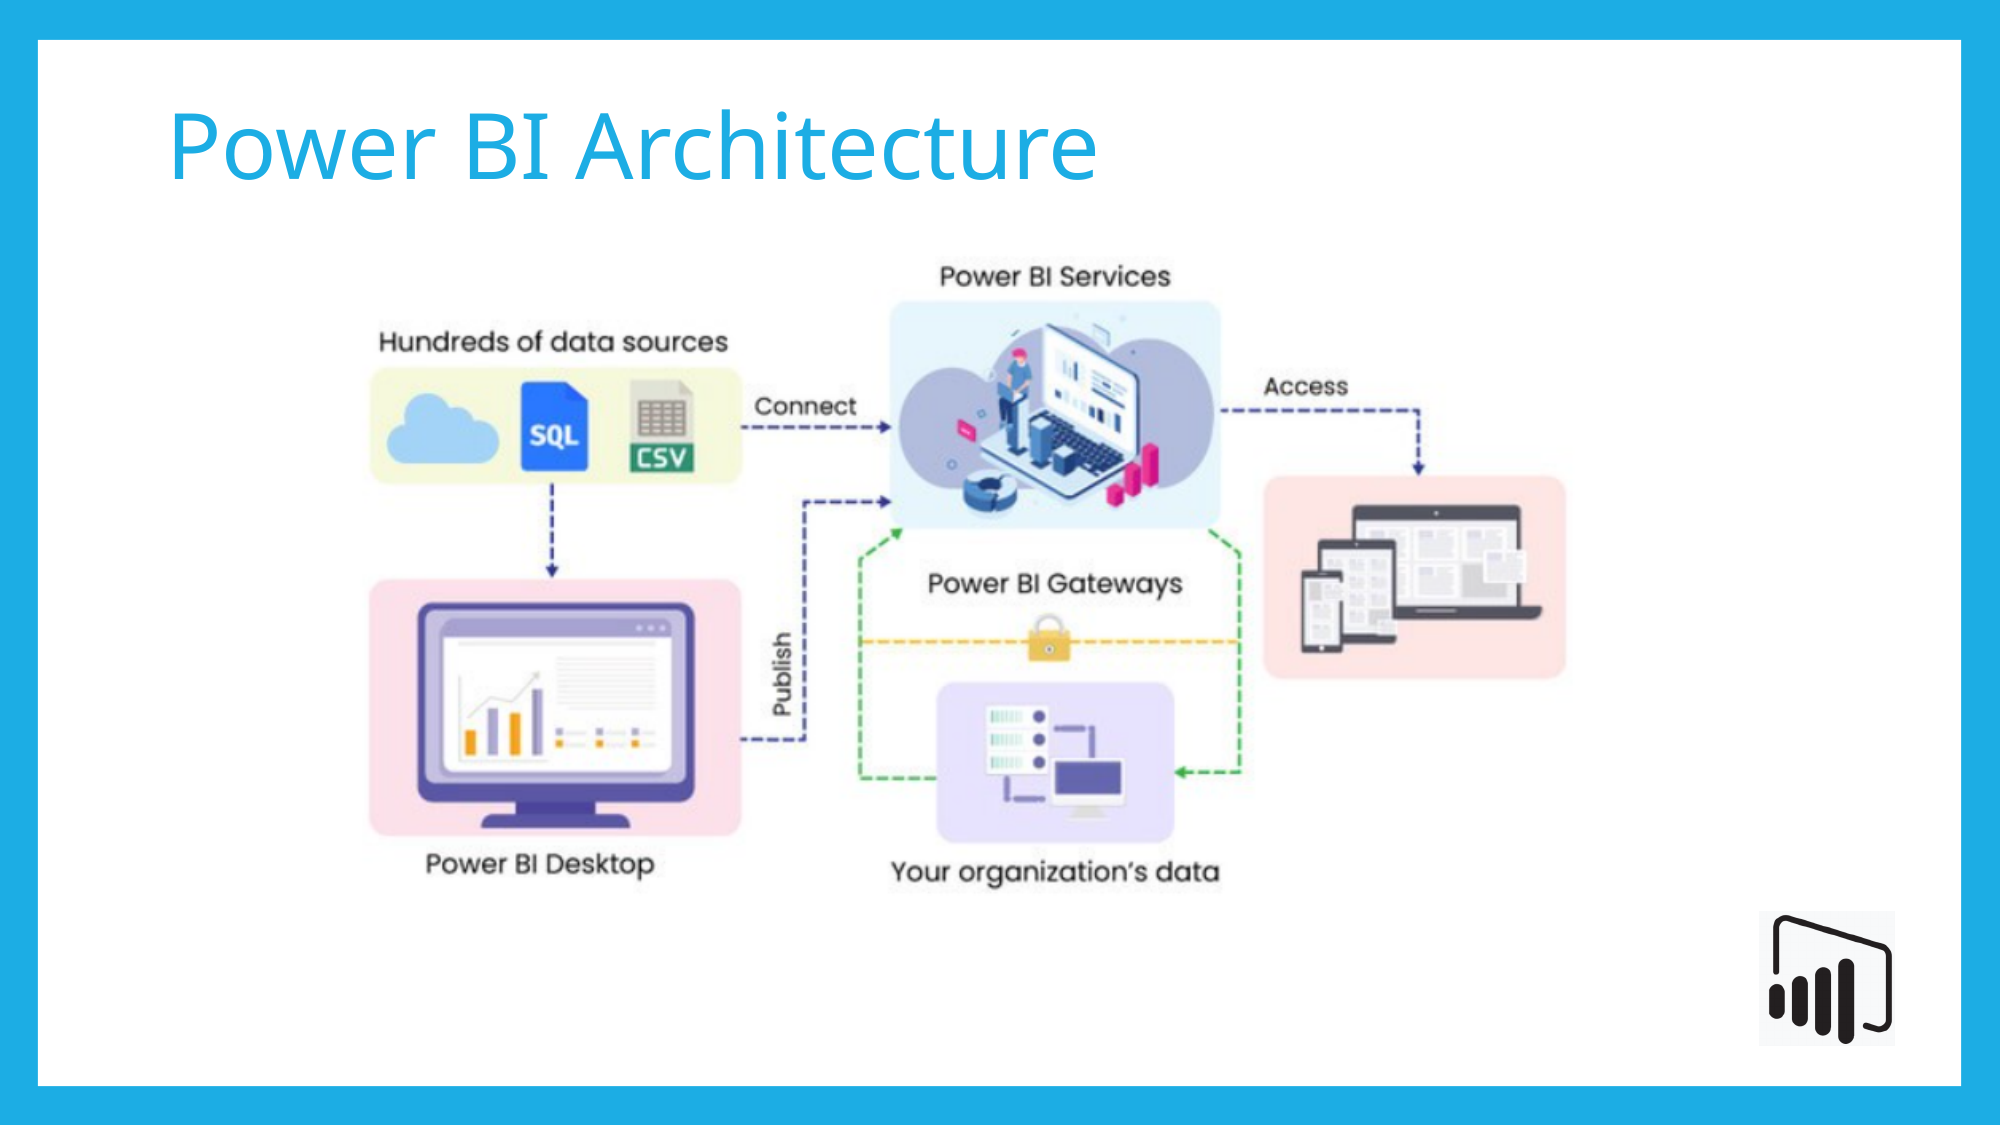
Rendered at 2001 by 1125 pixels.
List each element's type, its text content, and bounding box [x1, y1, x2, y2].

picture [336, 228, 1587, 916]
title Power BI Architecture [151, 38, 1772, 261]
picture [1759, 910, 1895, 1046]
